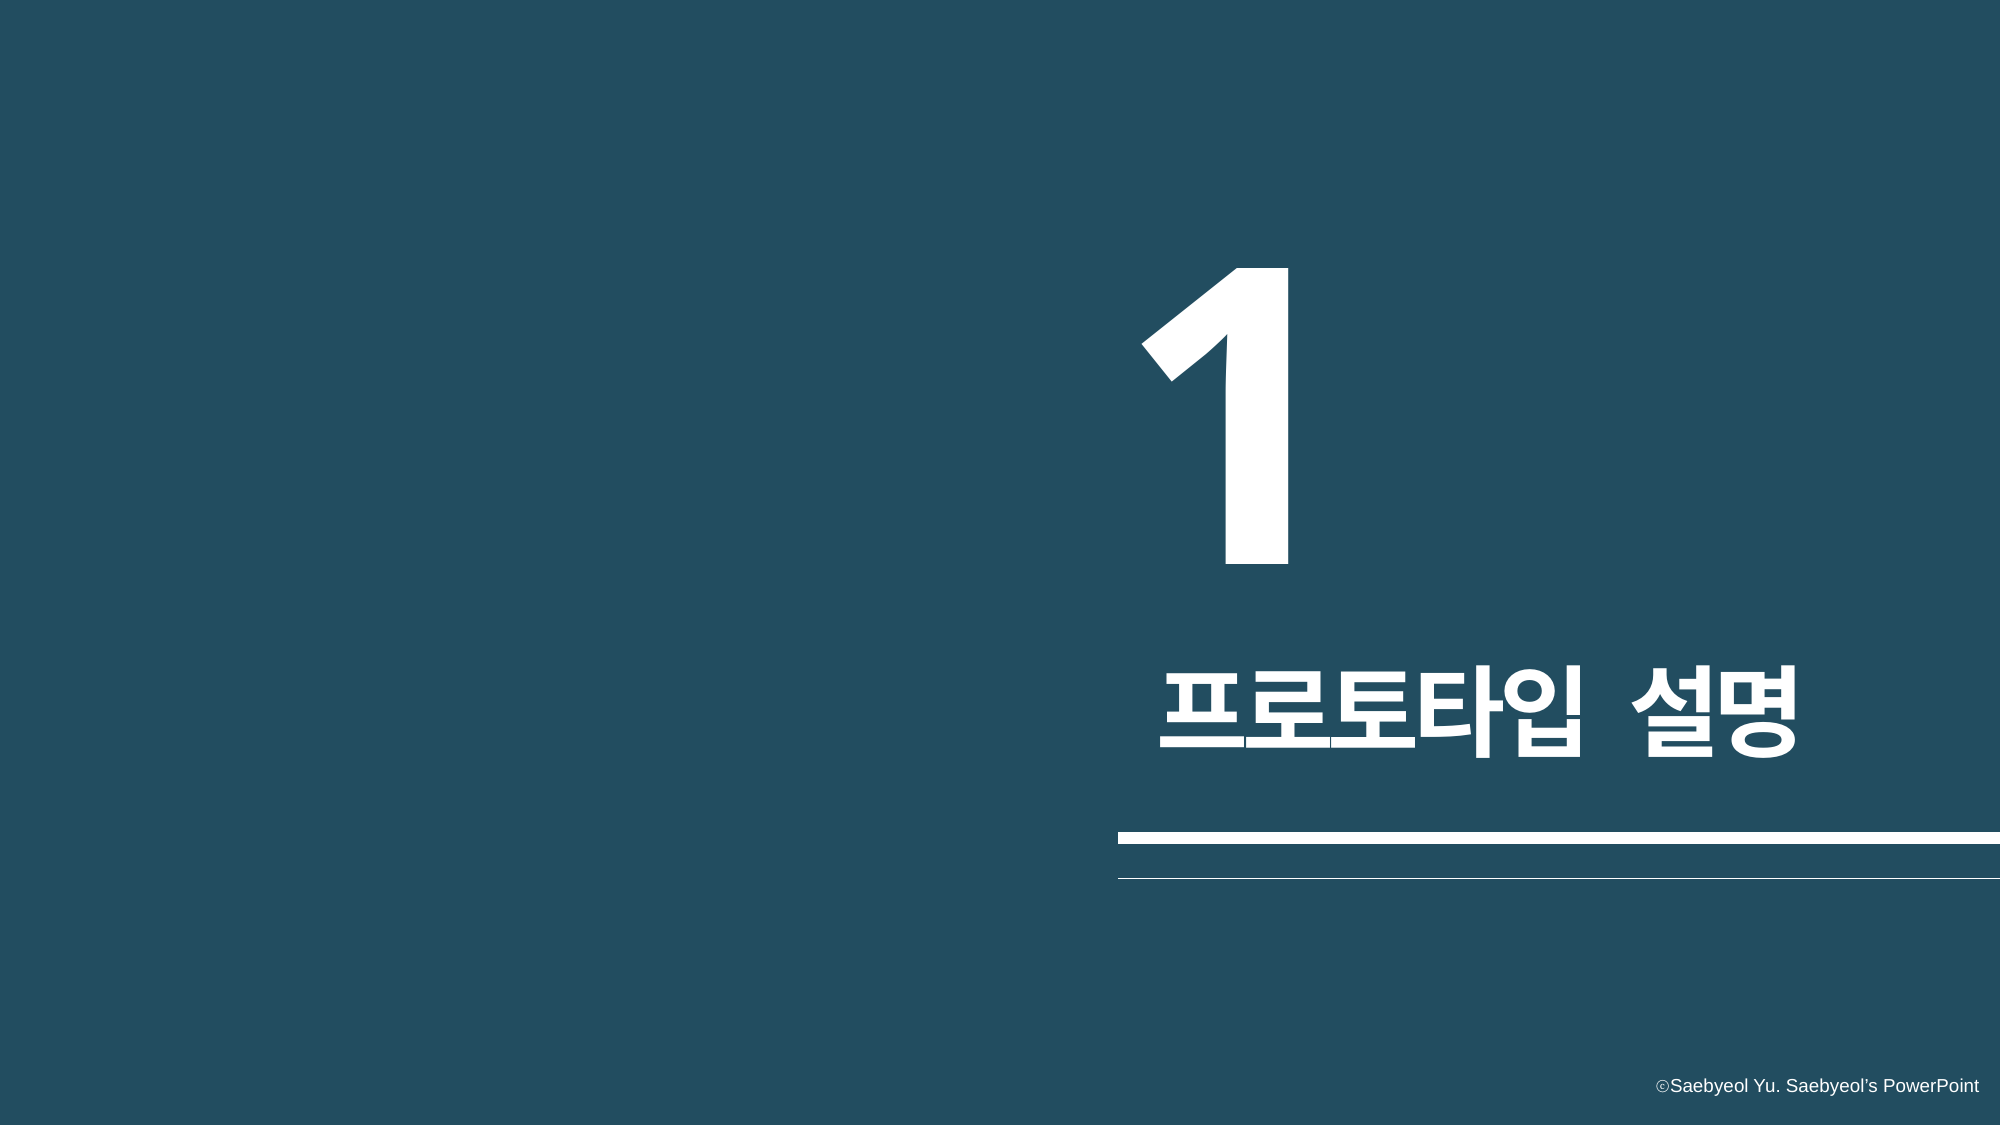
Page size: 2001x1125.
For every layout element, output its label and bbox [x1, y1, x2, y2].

text_box [1118, 143, 2000, 879]
